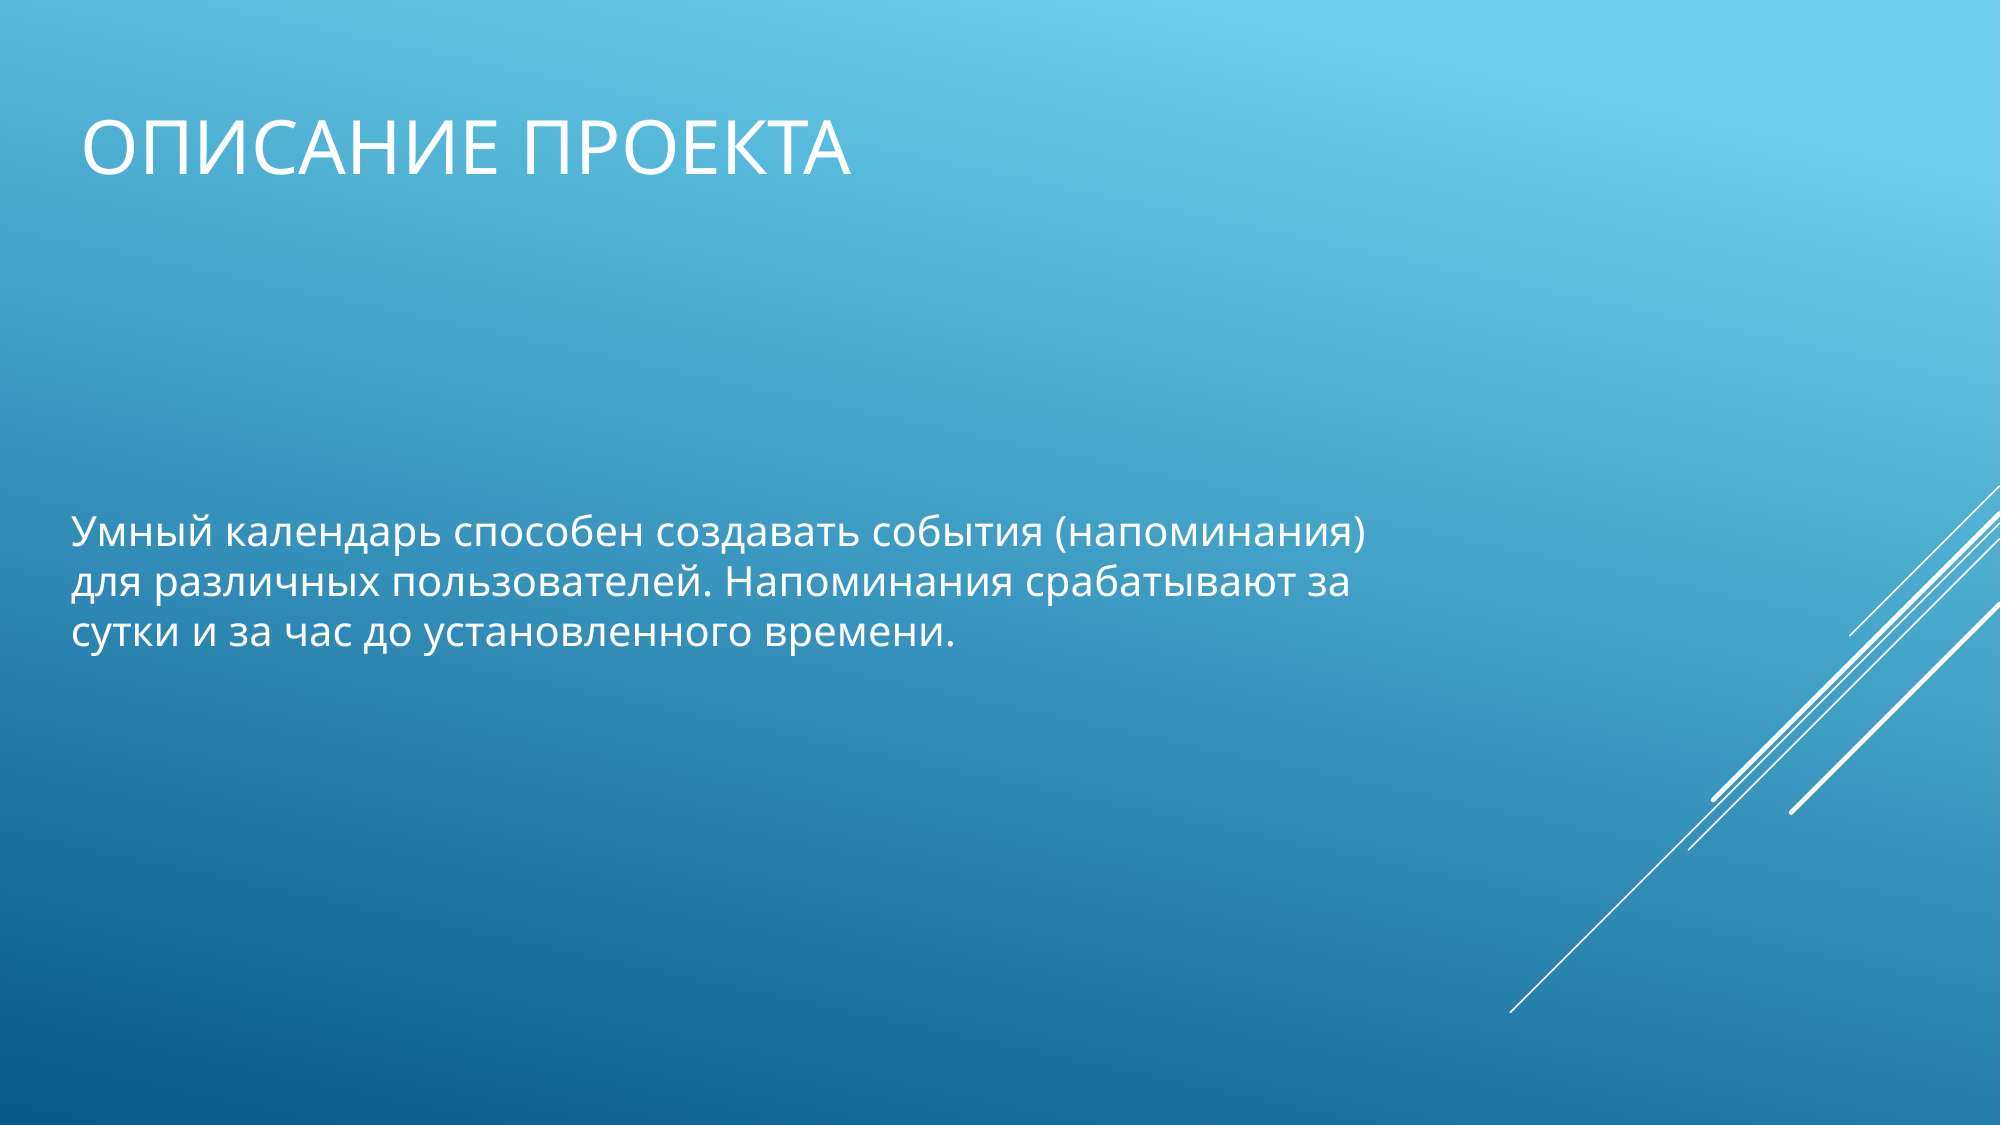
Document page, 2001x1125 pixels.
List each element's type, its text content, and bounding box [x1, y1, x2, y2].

title Описание проекта [65, 20, 1466, 268]
list Умный календарь способен создавать события (напоминания) для различных пользователей. Напоминания срабатывают за сутки и за час до установленного времени. [55, 283, 1456, 877]
